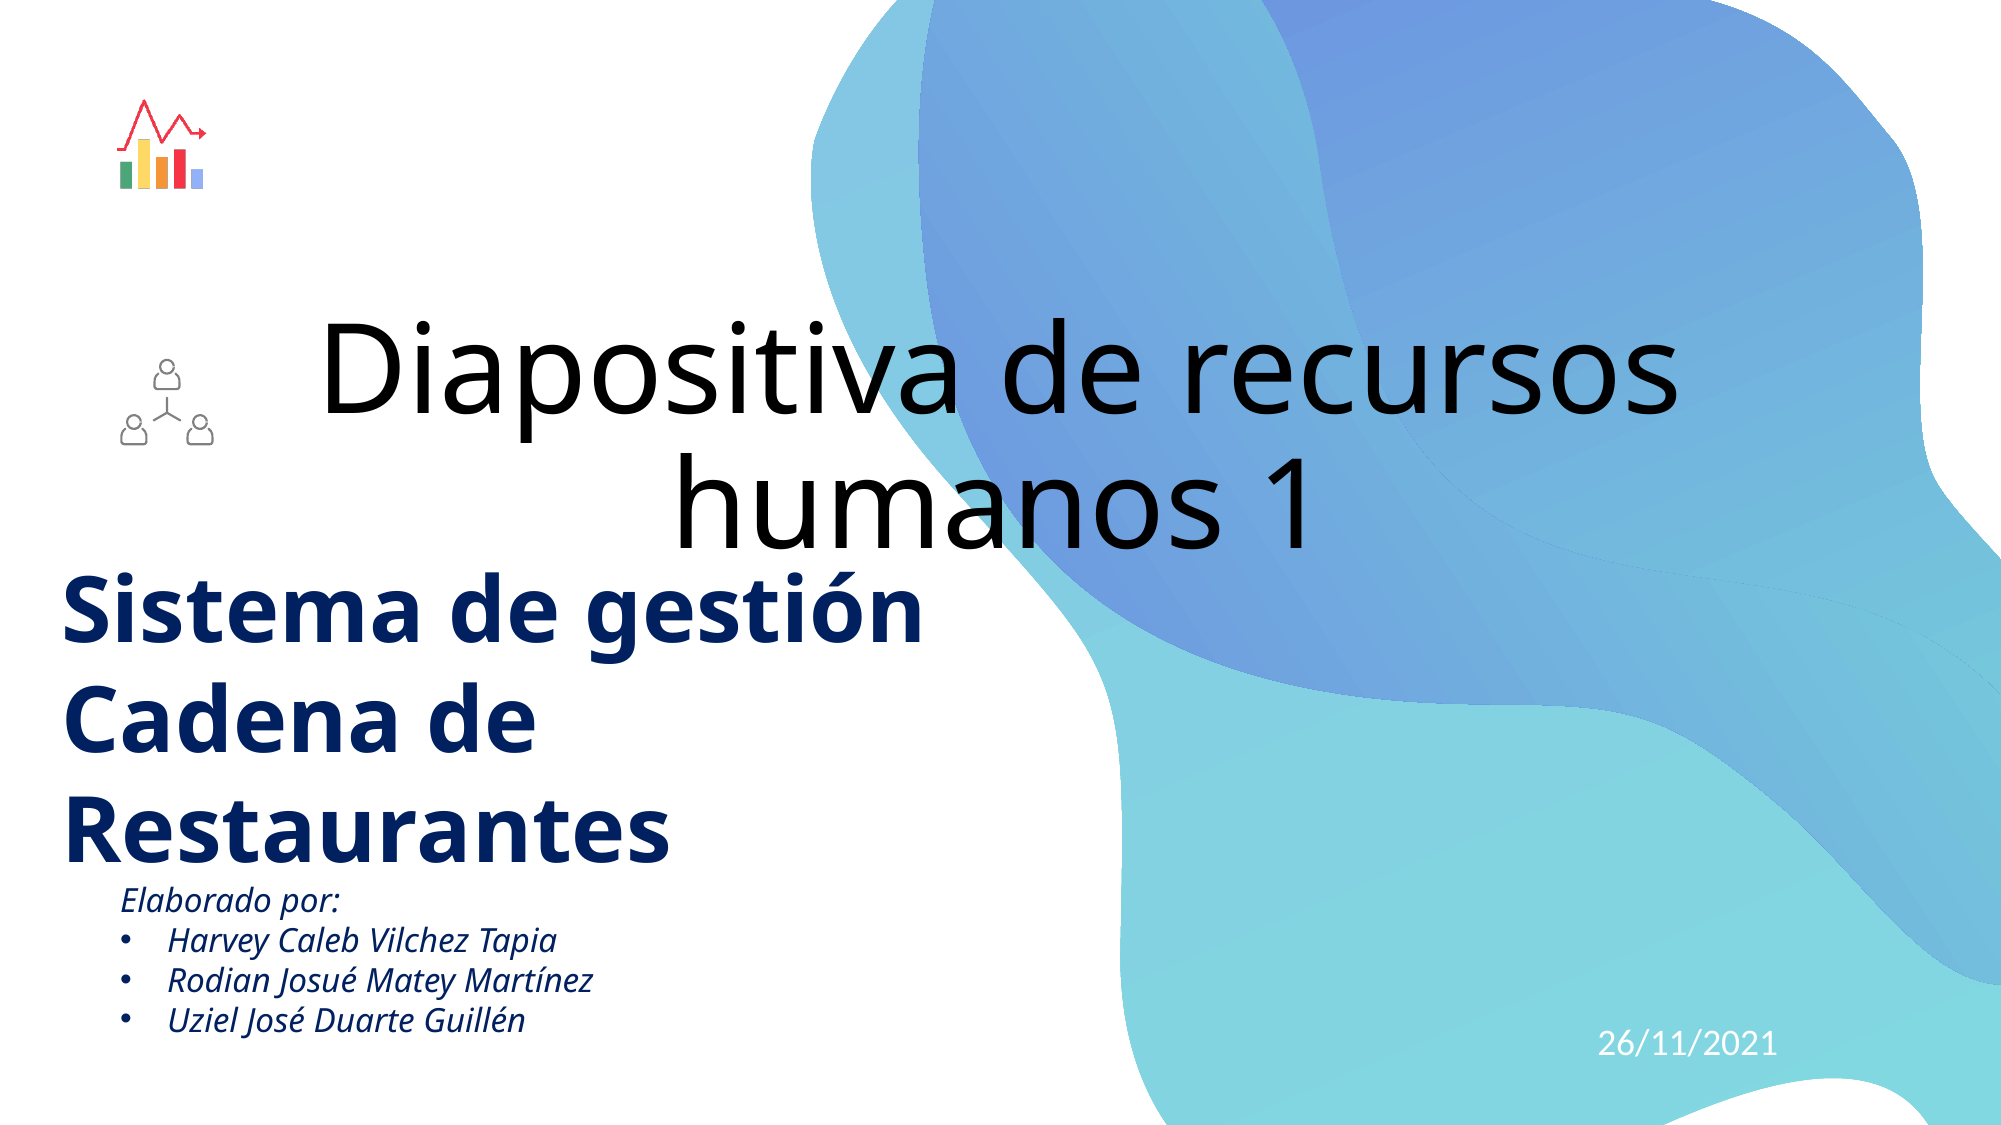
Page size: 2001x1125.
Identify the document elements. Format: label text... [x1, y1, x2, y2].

title Diapositiva de recursos humanos 1 [249, 184, 885, 576]
text_box Sistema de gestión Cadena de Restaurantes [61, 551, 885, 881]
picture [114, 95, 209, 191]
text_box Elaborado por: Harvey Caleb Vilchez Tapia Rodian Josué Matey Martínez Uziel José Duarte Guillén [120, 878, 725, 1039]
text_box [120, 358, 214, 446]
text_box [885, 0, 2000, 1125]
